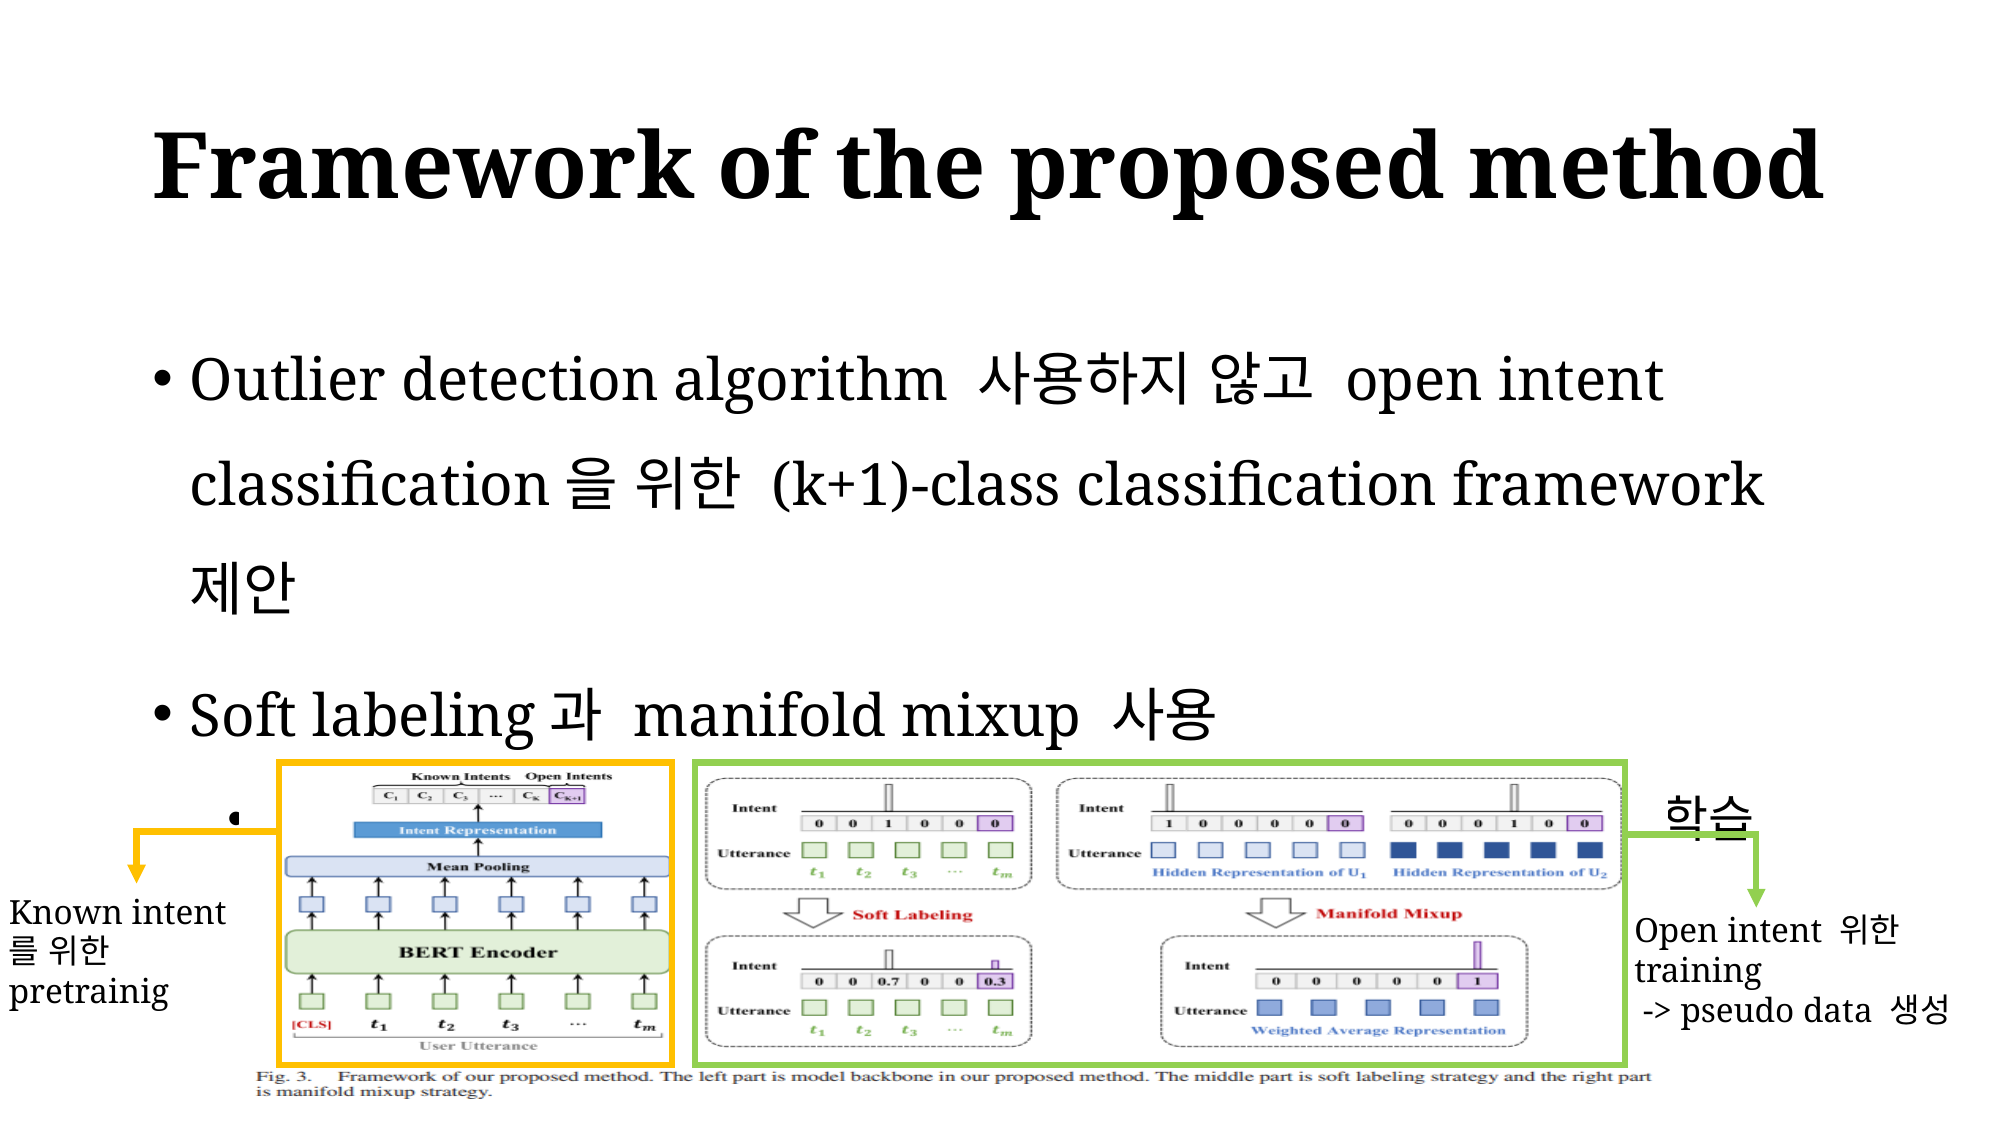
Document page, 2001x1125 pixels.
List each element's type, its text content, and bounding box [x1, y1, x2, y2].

text_box Known intent를 위한 pretrainig [0, 883, 239, 1018]
picture [239, 762, 1668, 1108]
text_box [136, 831, 279, 884]
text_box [1617, 768, 1764, 900]
list Outlier detection algorithm 사용하지 않고 open intent classification을 위한 (k+1)-class classification framework 제안 Soft labeling과 manifold mixup 사용 Open intent에 대한 추가적인 데이터 없이 decision boundary 학습 [137, 299, 1863, 902]
title Framework of the proposed method [137, 59, 1863, 278]
text_box Open intent 위한 training -> pseudo data 생성 [1667, 902, 2000, 1037]
